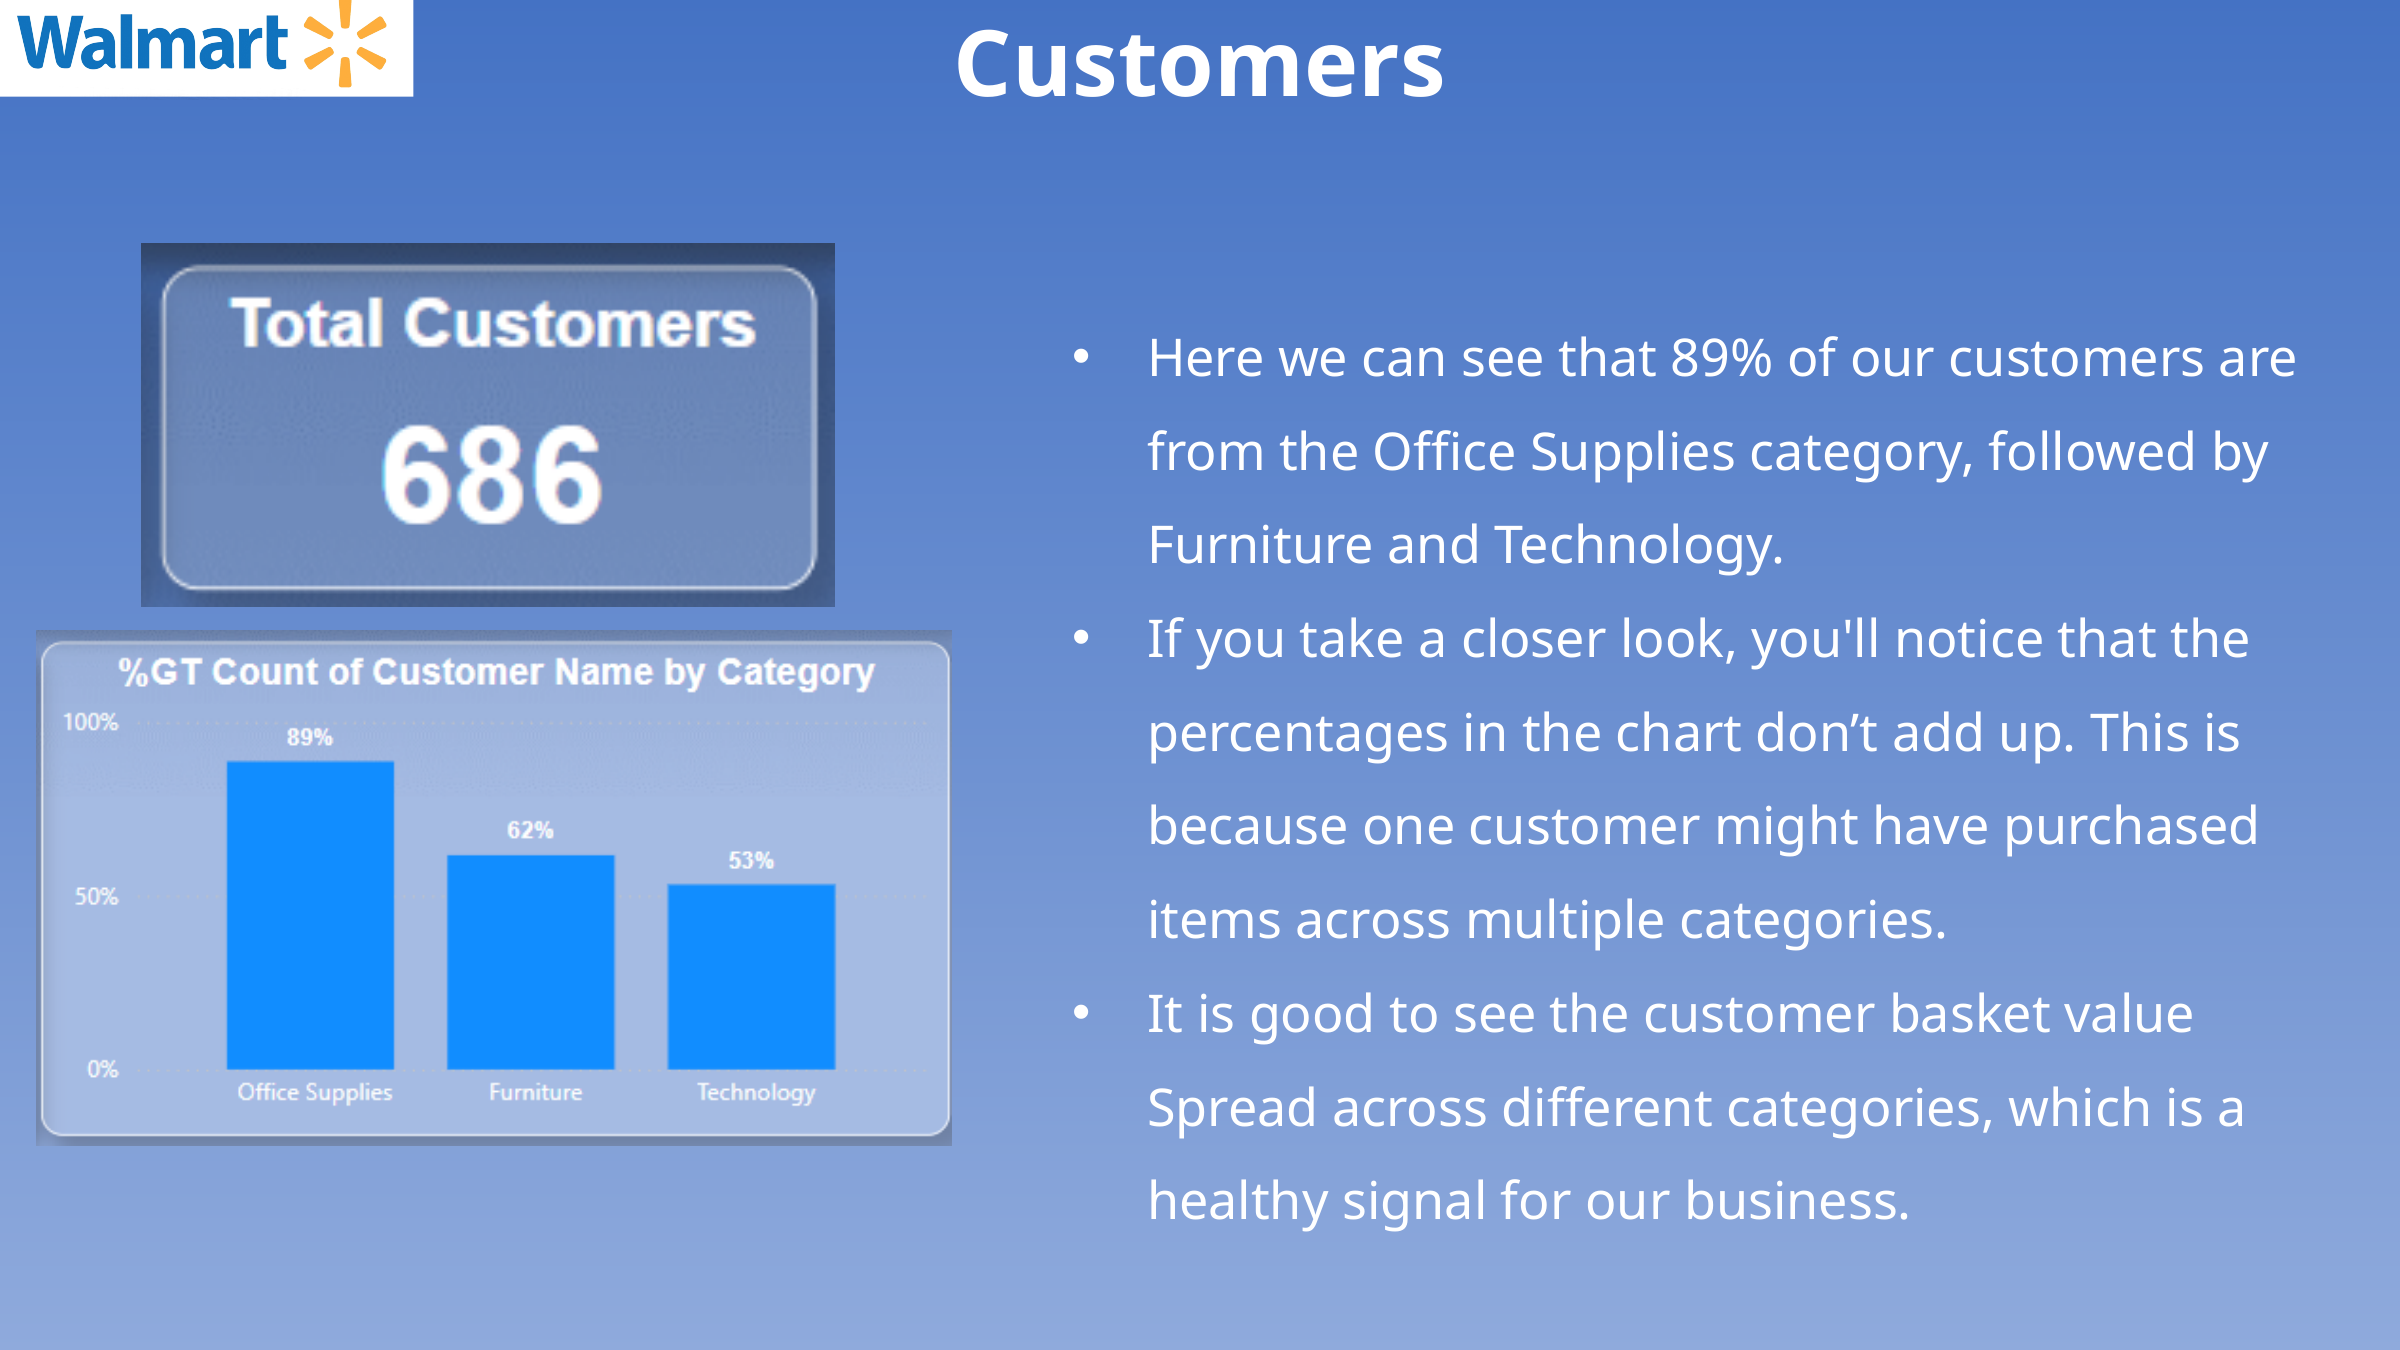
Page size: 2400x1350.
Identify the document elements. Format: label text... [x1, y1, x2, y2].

text_box Here we can see that 89% of our customers are from the Office Supplies category, followed by Furniture and Technology. If you take a closer look, you'll notice that the percentages in the chart don’t add up. This is because one customer might have purchased items across multiple categories. It is good to see the customer basket value Spread across different categories, which is a healthy signal for our business. [1057, 285, 2364, 1238]
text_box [0, 0, 414, 100]
picture [36, 630, 952, 1146]
picture [141, 243, 835, 607]
text_box Customers [641, 0, 1759, 123]
